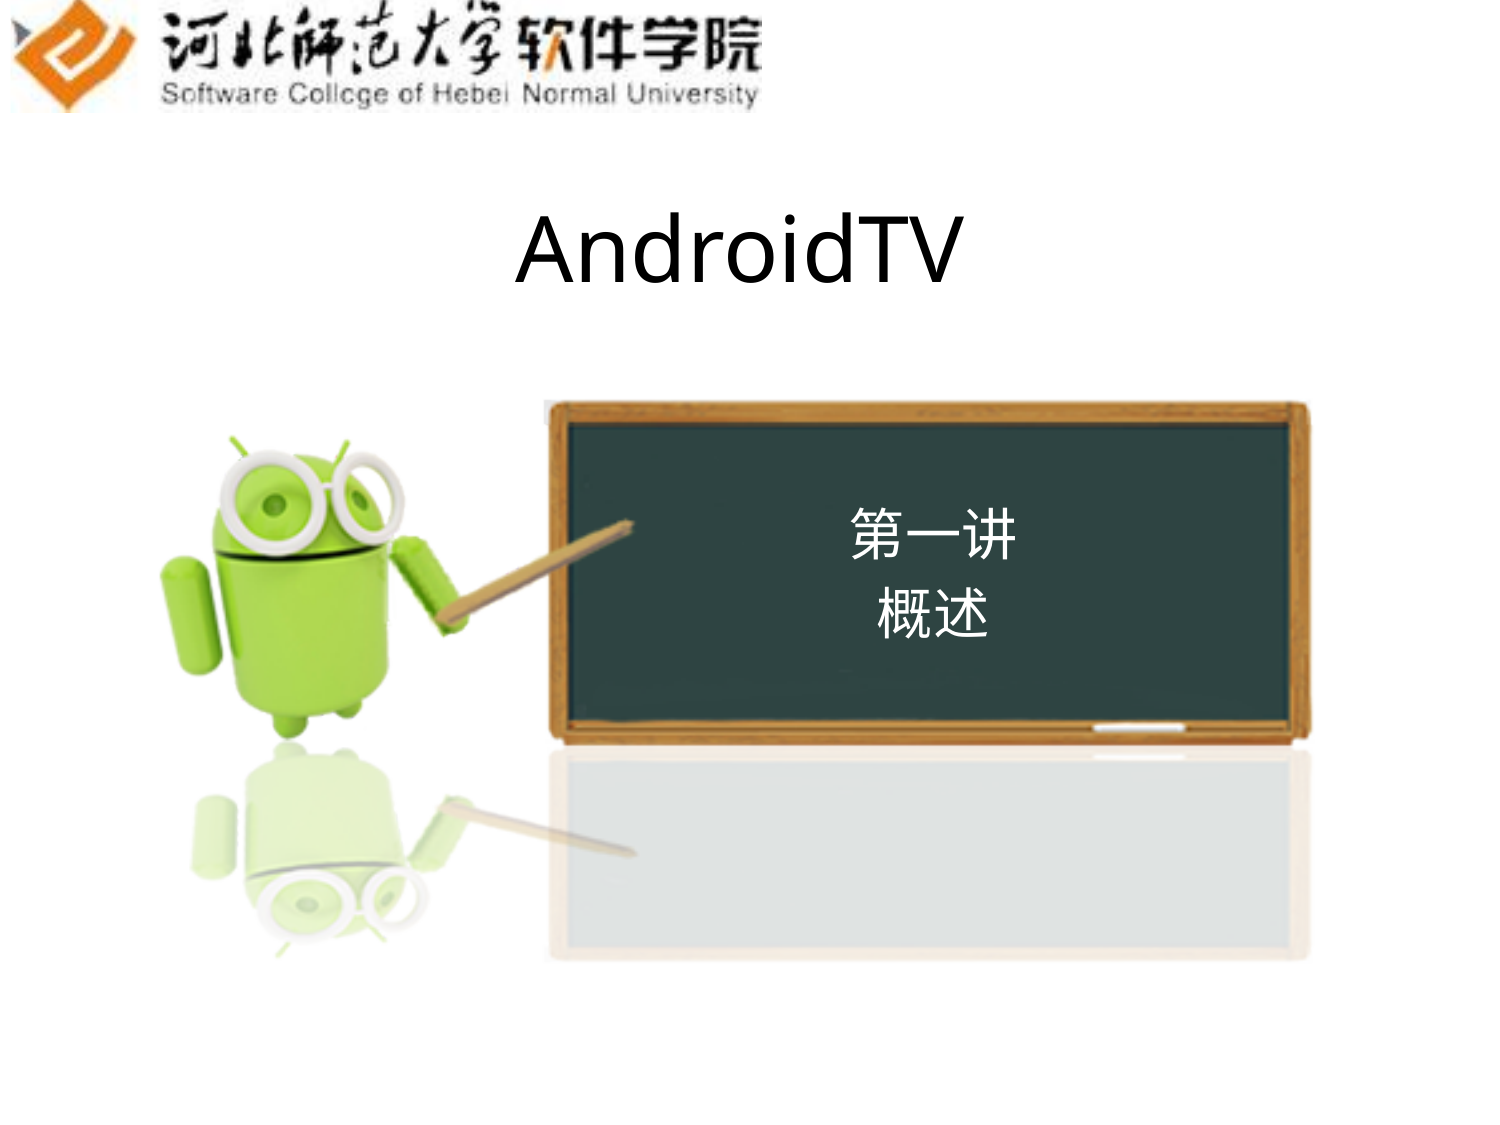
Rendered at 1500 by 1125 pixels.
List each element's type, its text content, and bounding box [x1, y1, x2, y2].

picture [10, 0, 762, 113]
subtitle 第一讲 概述 [608, 491, 1258, 669]
picture [135, 385, 1345, 976]
title AndroidTV [102, 125, 1378, 367]
